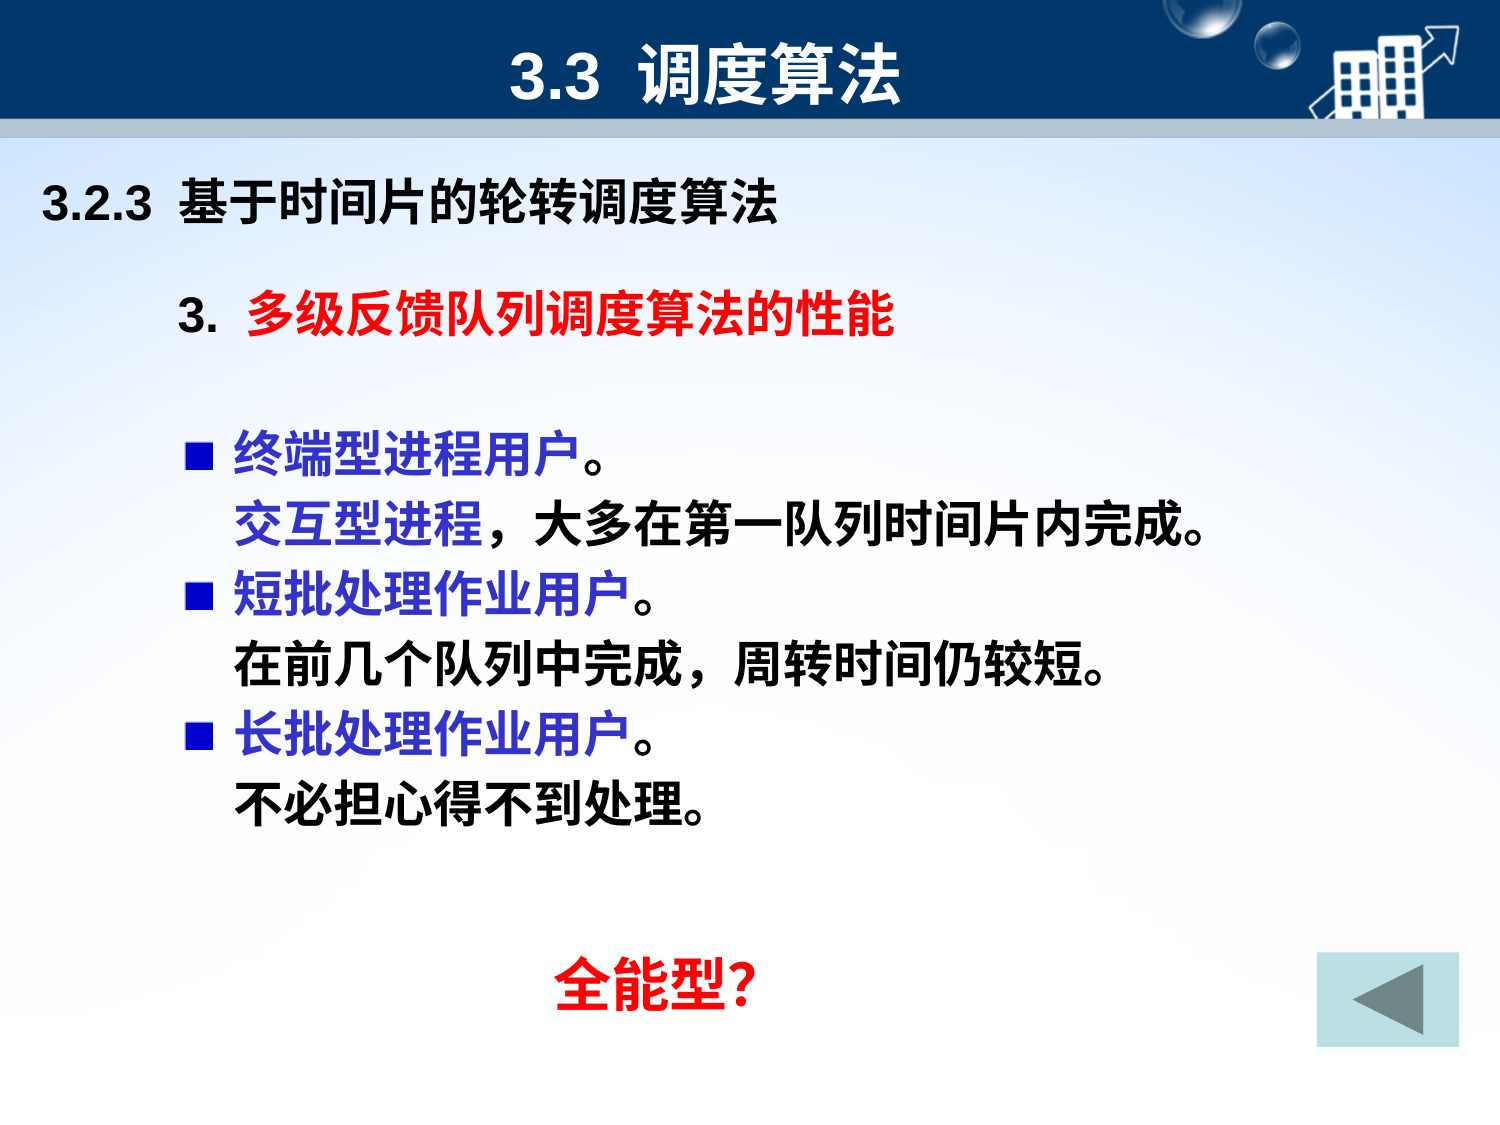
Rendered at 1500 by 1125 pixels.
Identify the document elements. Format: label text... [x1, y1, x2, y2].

text_box 3.2.3 基于时间片的轮转调度算法 [26, 174, 907, 238]
title 3.3 调度算法 [75, 45, 1338, 100]
list 3. 多级反馈队列调度算法的性能 终端型进程用户。 交互型进程，大多在第一队列时间片内完成。 短批处理作业用户。 在前几个队列中完成，周转时间仍较短。 长批处理作业用户。 不必担心得不到处理。 [162, 275, 1288, 1088]
text_box [1316, 952, 1459, 1047]
text_box 全能型？ [538, 940, 802, 1026]
picture [0, 0, 1500, 1125]
